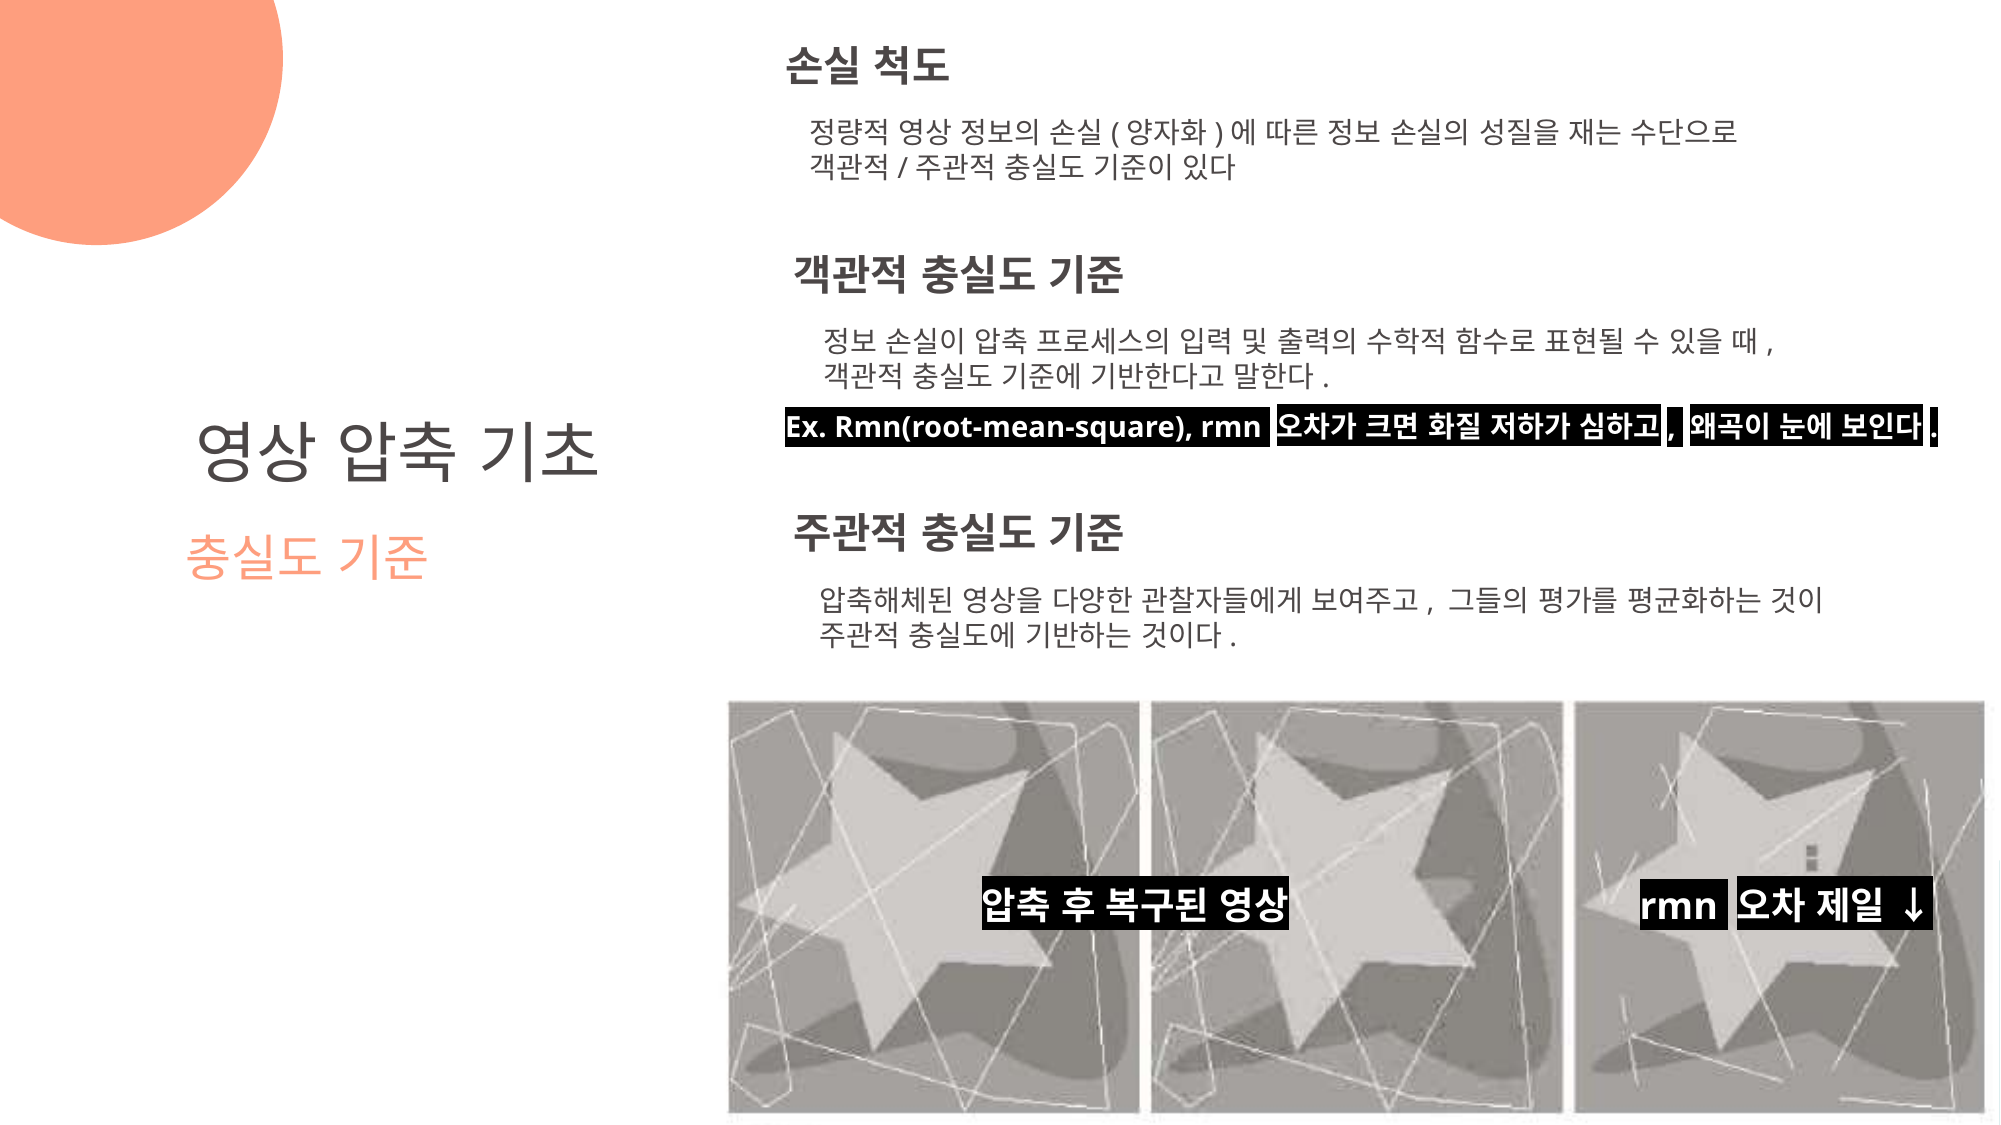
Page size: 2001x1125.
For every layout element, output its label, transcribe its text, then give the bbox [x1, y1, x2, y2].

text_box Ex. Rmn(root-mean-square), rmn 오차가 크면 화질 저하가 심하고, 왜곡이 눈에 보인다. [770, 401, 1954, 452]
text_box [157, 403, 640, 595]
picture [717, 684, 1999, 1125]
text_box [761, 499, 1883, 661]
text_box [0, 0, 284, 247]
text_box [761, 240, 1836, 402]
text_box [761, 32, 1787, 193]
